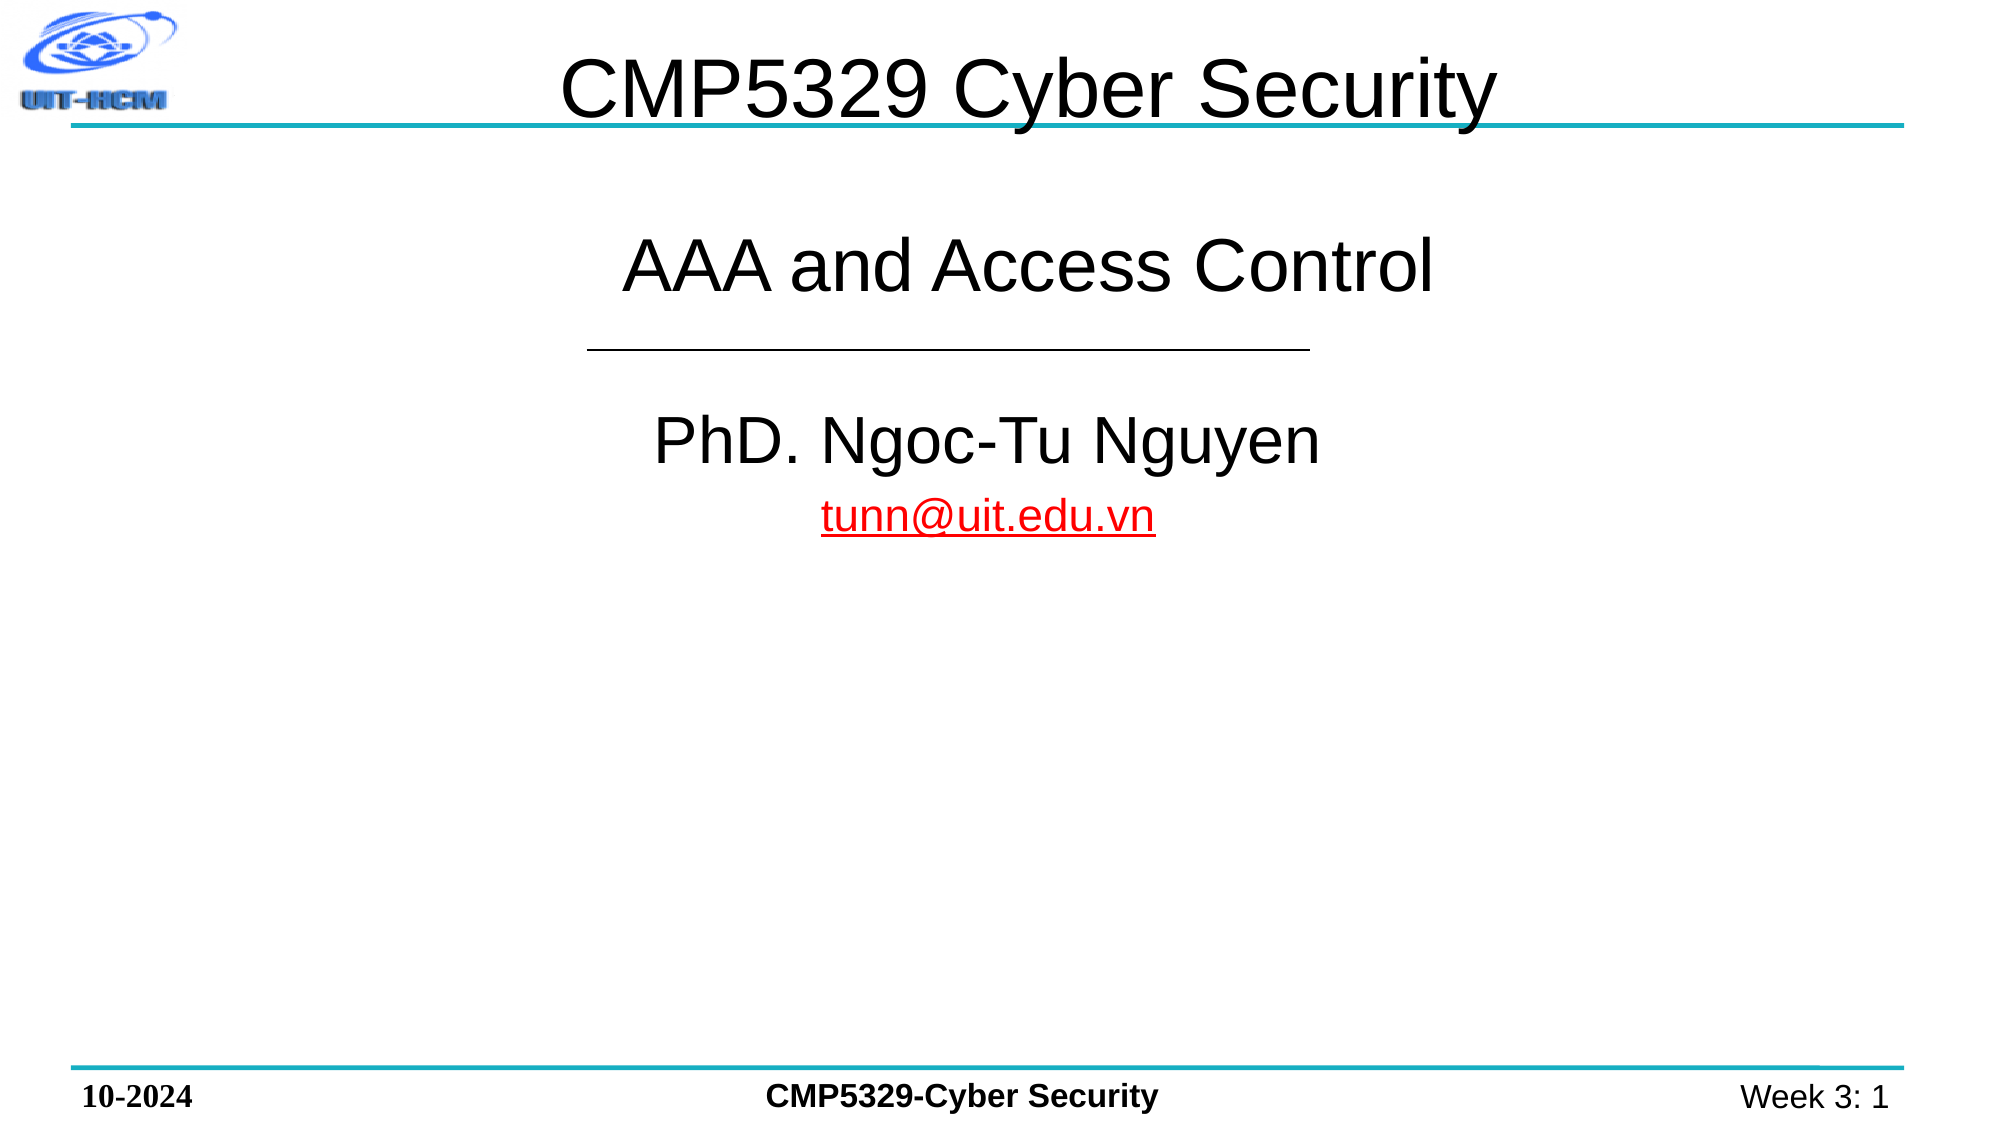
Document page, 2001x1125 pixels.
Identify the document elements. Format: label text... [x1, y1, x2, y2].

picture [1, 0, 197, 120]
text_box AAA and Access Control [29, 135, 2000, 388]
list PhD. Ngoc-Tu Nguyen tunn@uit.edu.vn [291, 389, 1685, 683]
title CMP5329 Cyber Security [456, 19, 1603, 135]
